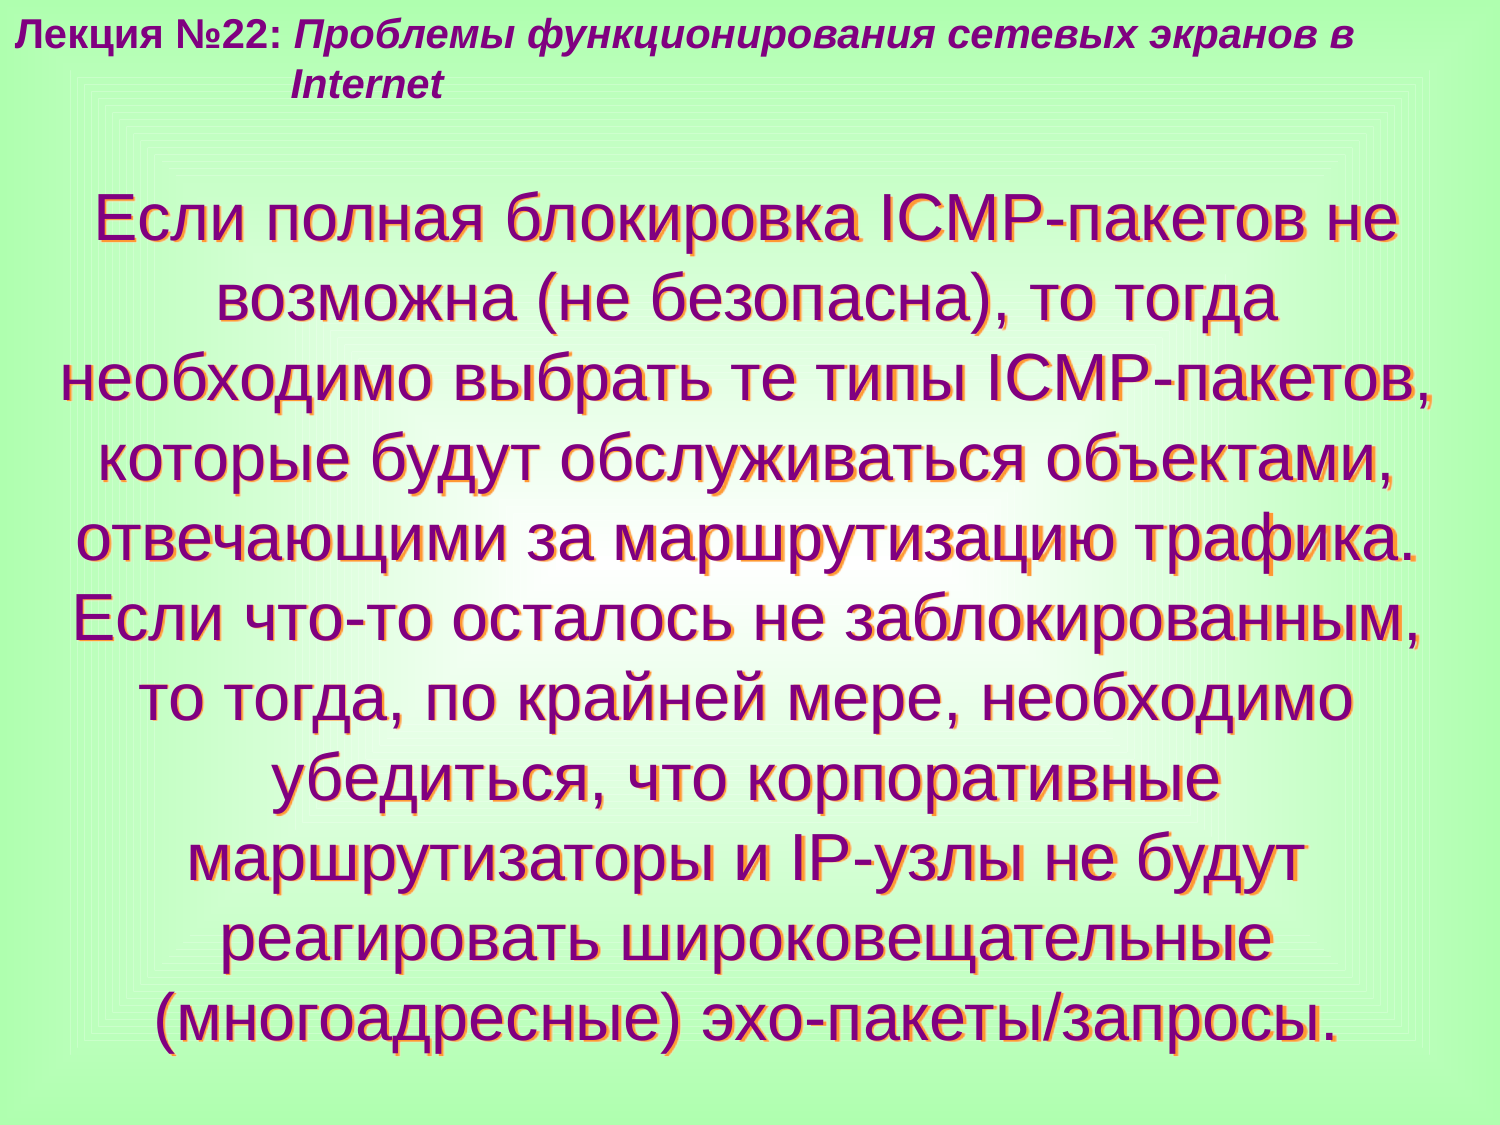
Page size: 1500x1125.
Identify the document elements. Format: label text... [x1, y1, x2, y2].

text_box Лекция №22: Проблемы функционирования сетевых экранов в Internet [0, 0, 1500, 115]
text_box Если полная блокировка ICMP-пакетов не возможна (не безопасна), то тогда необходимо выбрать те типы ICMP-пакетов, которые будут обслуживаться объектами, отвечающими за маршрутизацию трафика. Если что-то осталось не заблокированным, то тогда, по крайней мере, необходимо убедиться, что корпоративные маршрутизаторы и IP-узлы не будут реагировать широковещательные (многоадресные) эхо-пакеты/запросы. [41, 166, 1453, 1061]
